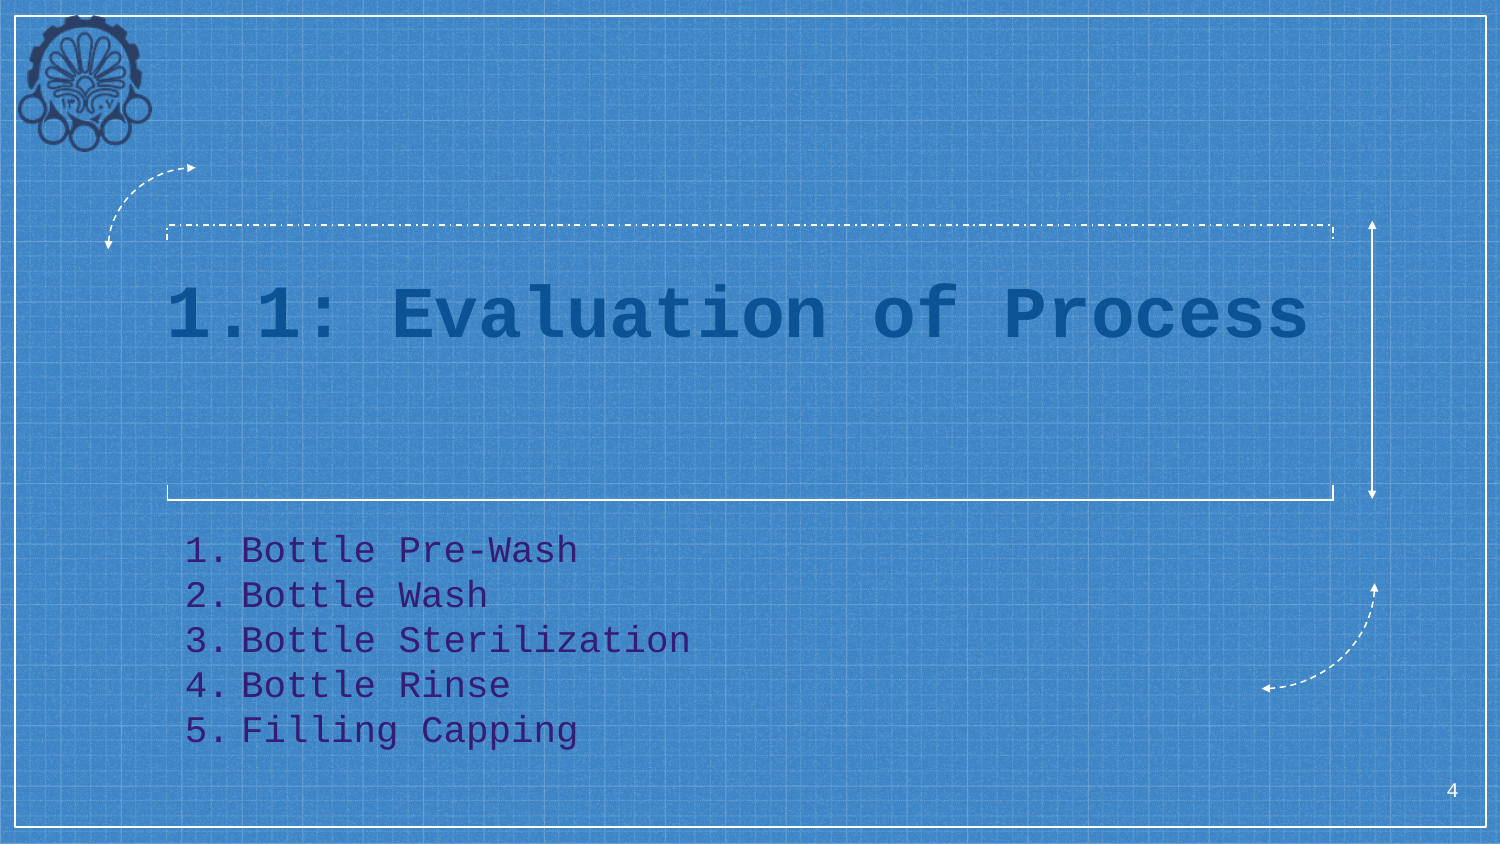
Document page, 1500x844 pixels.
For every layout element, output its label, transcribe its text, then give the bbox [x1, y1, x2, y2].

title 1.1: Evaluation of Process [151, 247, 1334, 438]
slide_number ‹#› [1398, 761, 1474, 810]
picture [0, 0, 1500, 844]
subtitle Bottle Pre-Wash Bottle Wash Bottle Sterilization Bottle Rinse Filling Capping [151, 510, 1352, 639]
